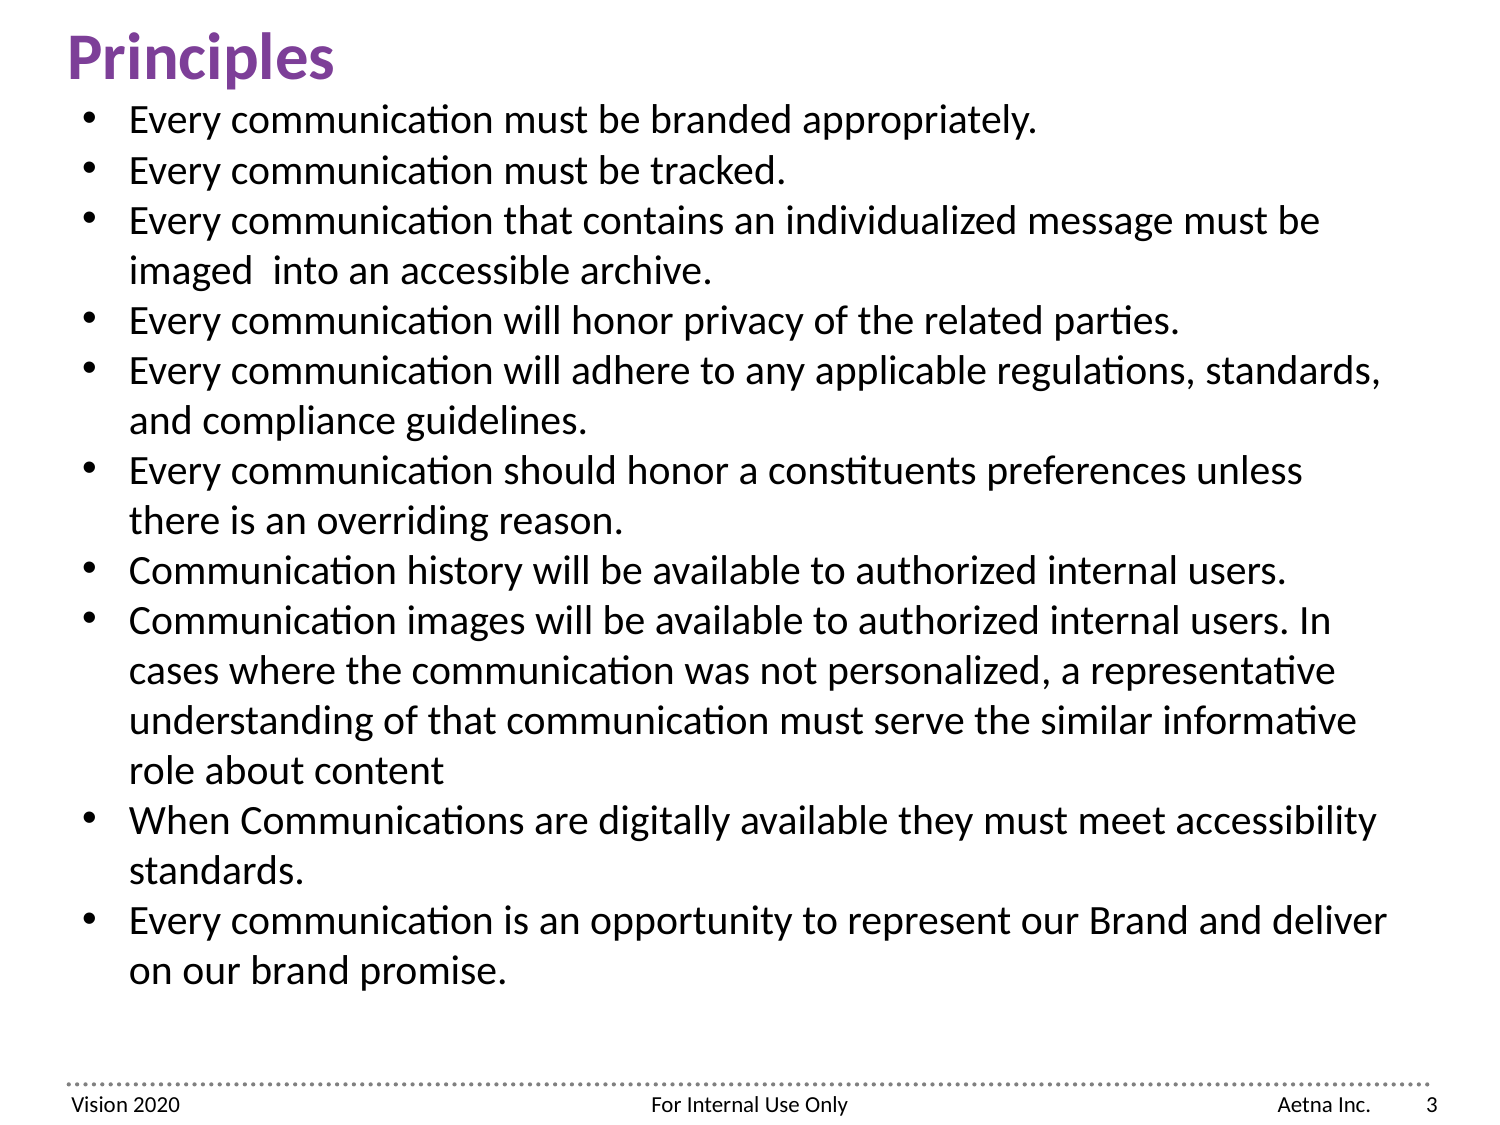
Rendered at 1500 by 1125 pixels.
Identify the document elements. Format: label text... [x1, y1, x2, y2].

title Principles [67, 24, 1430, 146]
text_box Every communication must be branded appropriately. Every communication must be tracked. Every communication that contains an individualized message must be imaged into an accessible archive. Every communication will honor privacy of the related parties. Every communication will adhere to any applicable regulations, standards, and compliance guidelines. Every communication should honor a constituents preferences unless there is an overriding reason. Communication history will be available to authorized internal users. Communication images will be available to authorized internal users. In cases where the communication was not personalized, a representative understanding of that communication must serve the similar informative role about content When Communications are digitally available they must meet accessibility standards. Every communication is an opportunity to represent our Brand and deliver on our brand promise. [67, 84, 1413, 1125]
